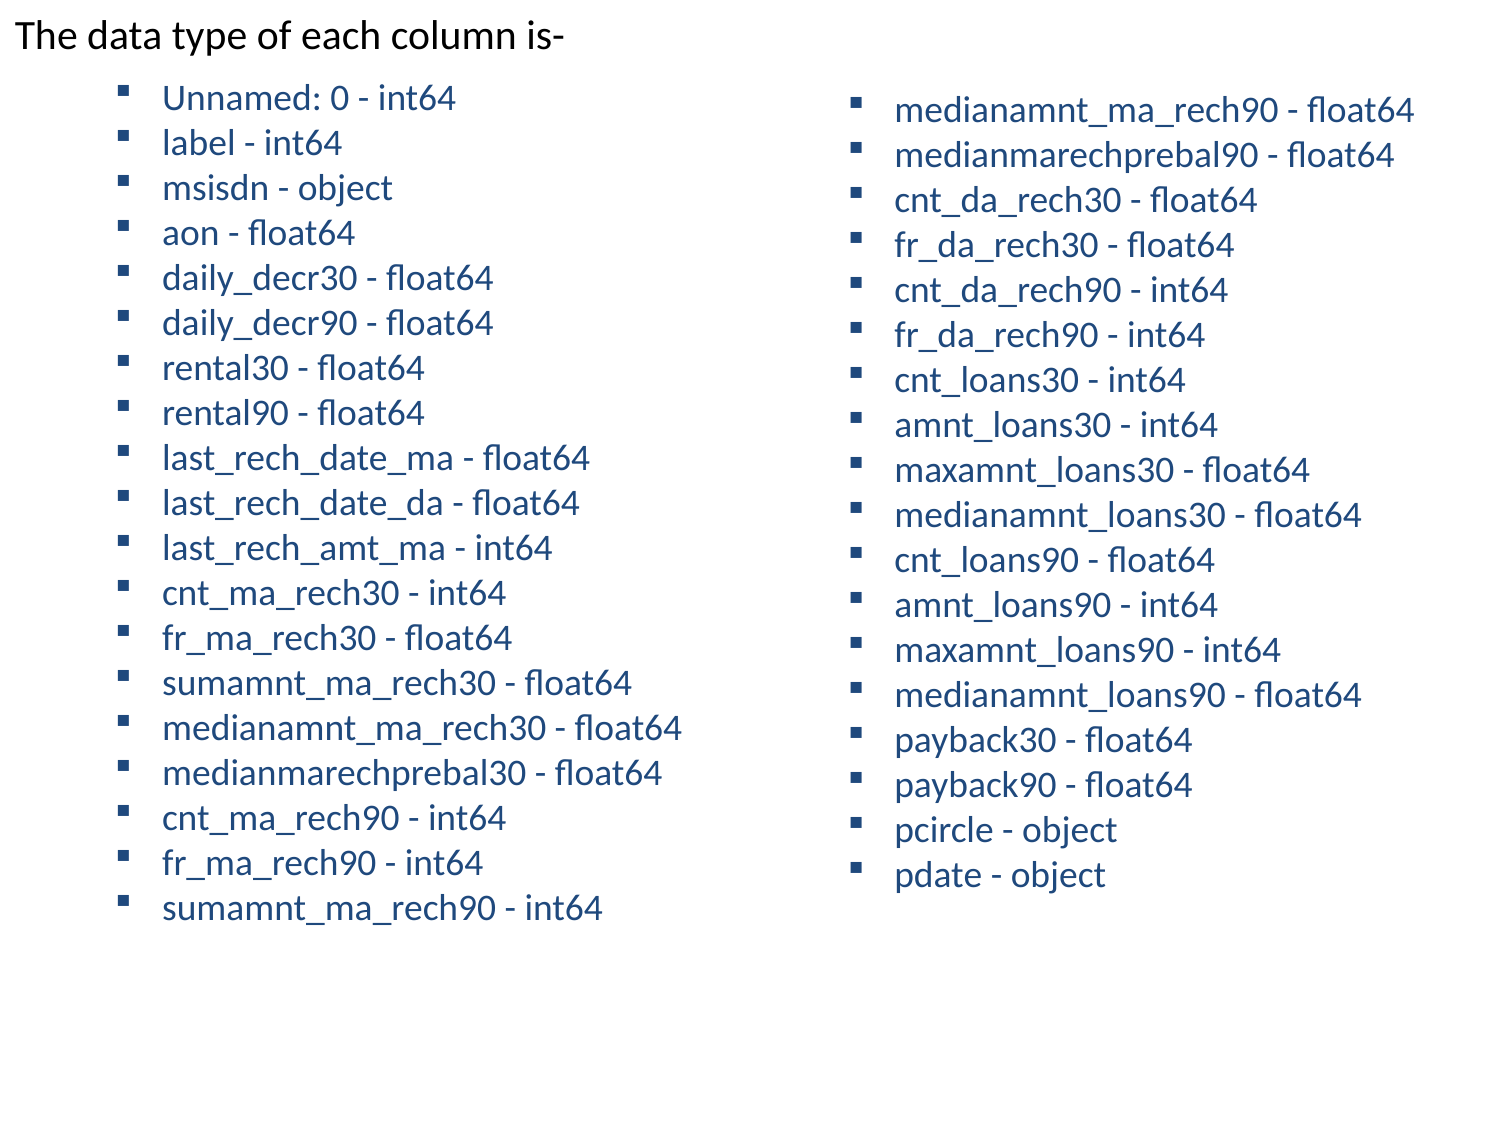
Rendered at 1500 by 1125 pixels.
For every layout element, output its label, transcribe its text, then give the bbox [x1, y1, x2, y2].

text_box The data type of each column is- [0, 0, 1500, 65]
text_box medianamnt_ma_rech90 - float64 medianmarechprebal90 - float64 cnt_da_rech30 - float64 fr_da_rech30 - float64 cnt_da_rech90 - int64 fr_da_rech90 - int64 cnt_loans30 - int64 amnt_loans30 - int64 maxamnt_loans30 - float64 medianamnt_loans30 - float64 cnt_loans90 - float64 amnt_loans90 - int64 maxamnt_loans90 - int64 medianamnt_loans90 - float64 payback30 - float64 payback90 - float64 pcircle - object pdate - object [832, 78, 1447, 948]
text_box Unnamed: 0 - int64 label - int64 msisdn - object aon - float64 daily_decr30 - float64 daily_decr90 - float64 rental30 - float64 rental90 - float64 last_rech_date_ma - float64 last_rech_date_da - float64 last_rech_amt_ma - int64 cnt_ma_rech30 - int64 fr_ma_rech30 - float64 sumamnt_ma_rech30 - float64 medianamnt_ma_rech30 - float64 medianmarechprebal30 - float64 cnt_ma_rech90 - int64 fr_ma_rech90 - int64 sumamnt_ma_rech90 - int64 [100, 65, 703, 936]
